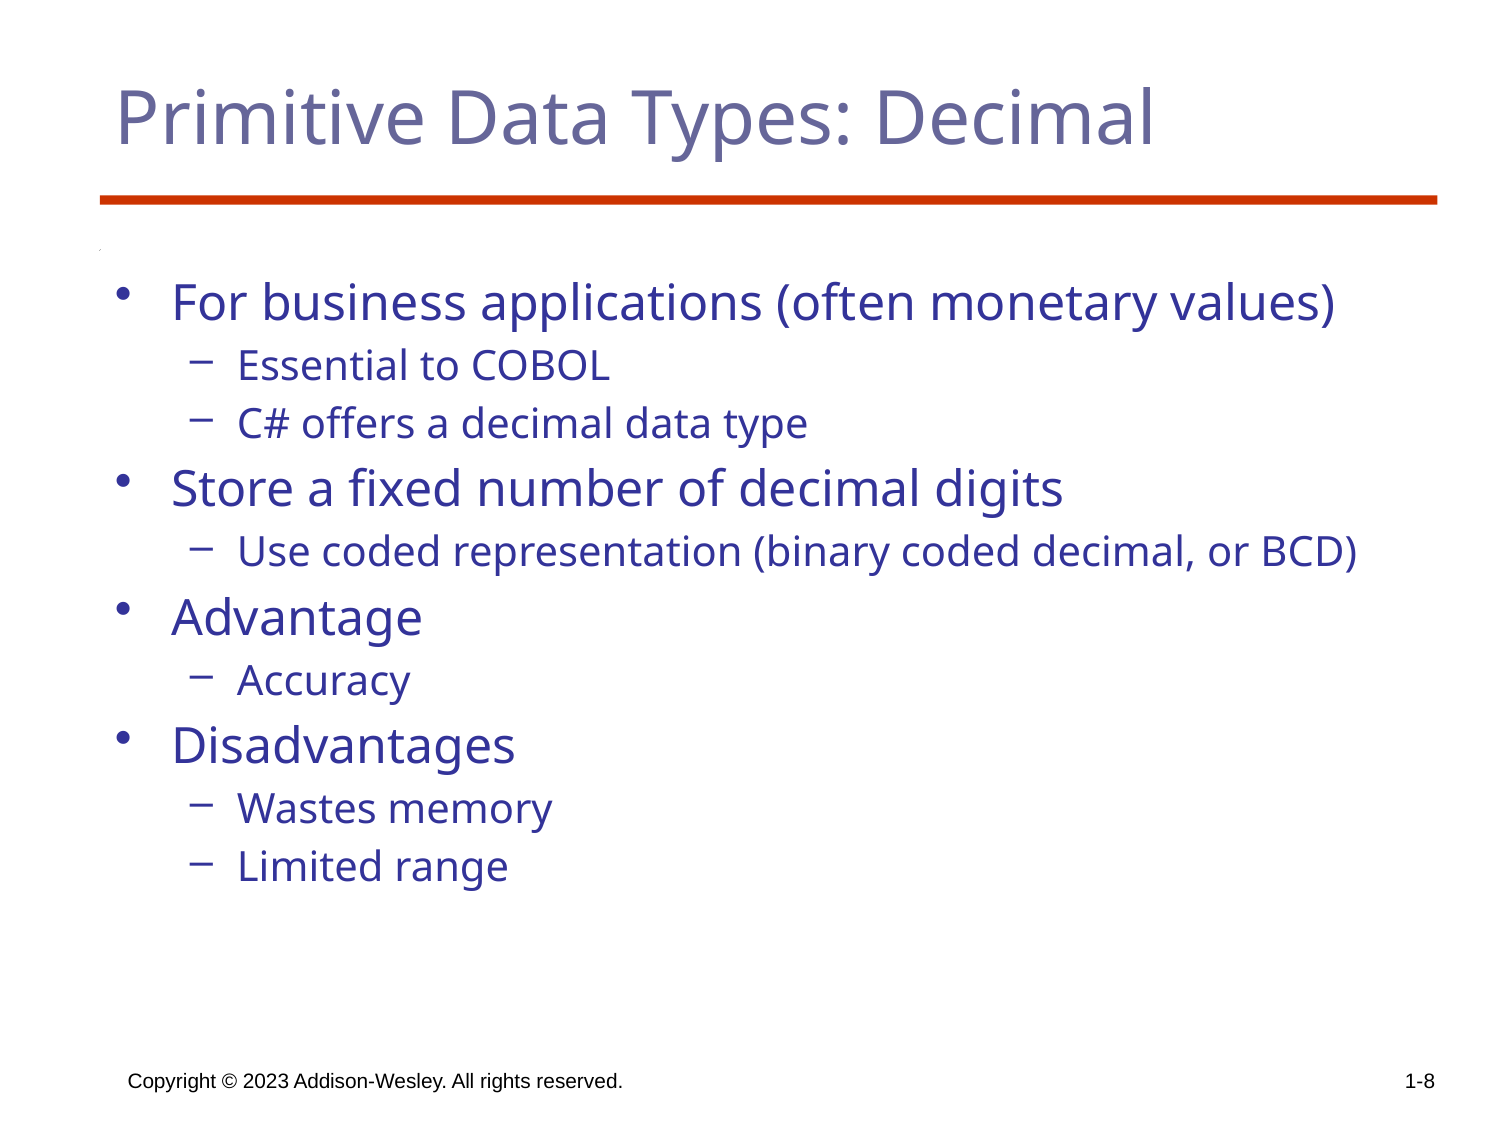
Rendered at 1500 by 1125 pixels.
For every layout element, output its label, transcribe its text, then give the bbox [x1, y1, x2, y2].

list For business applications (often monetary values) Essential to COBOL C# offers a decimal data type Store a fixed number of decimal digits Use coded representation (binary coded decimal, or BCD) Advantage Accuracy Disadvantages Wastes memory Limited range [99, 262, 1438, 1013]
title Primitive Data Types: Decimal [99, 62, 1438, 250]
slide_number 1-8 [1137, 1024, 1451, 1101]
footer Copyright © 2023 Addison-Wesley. All rights reserved. [112, 1024, 801, 1101]
